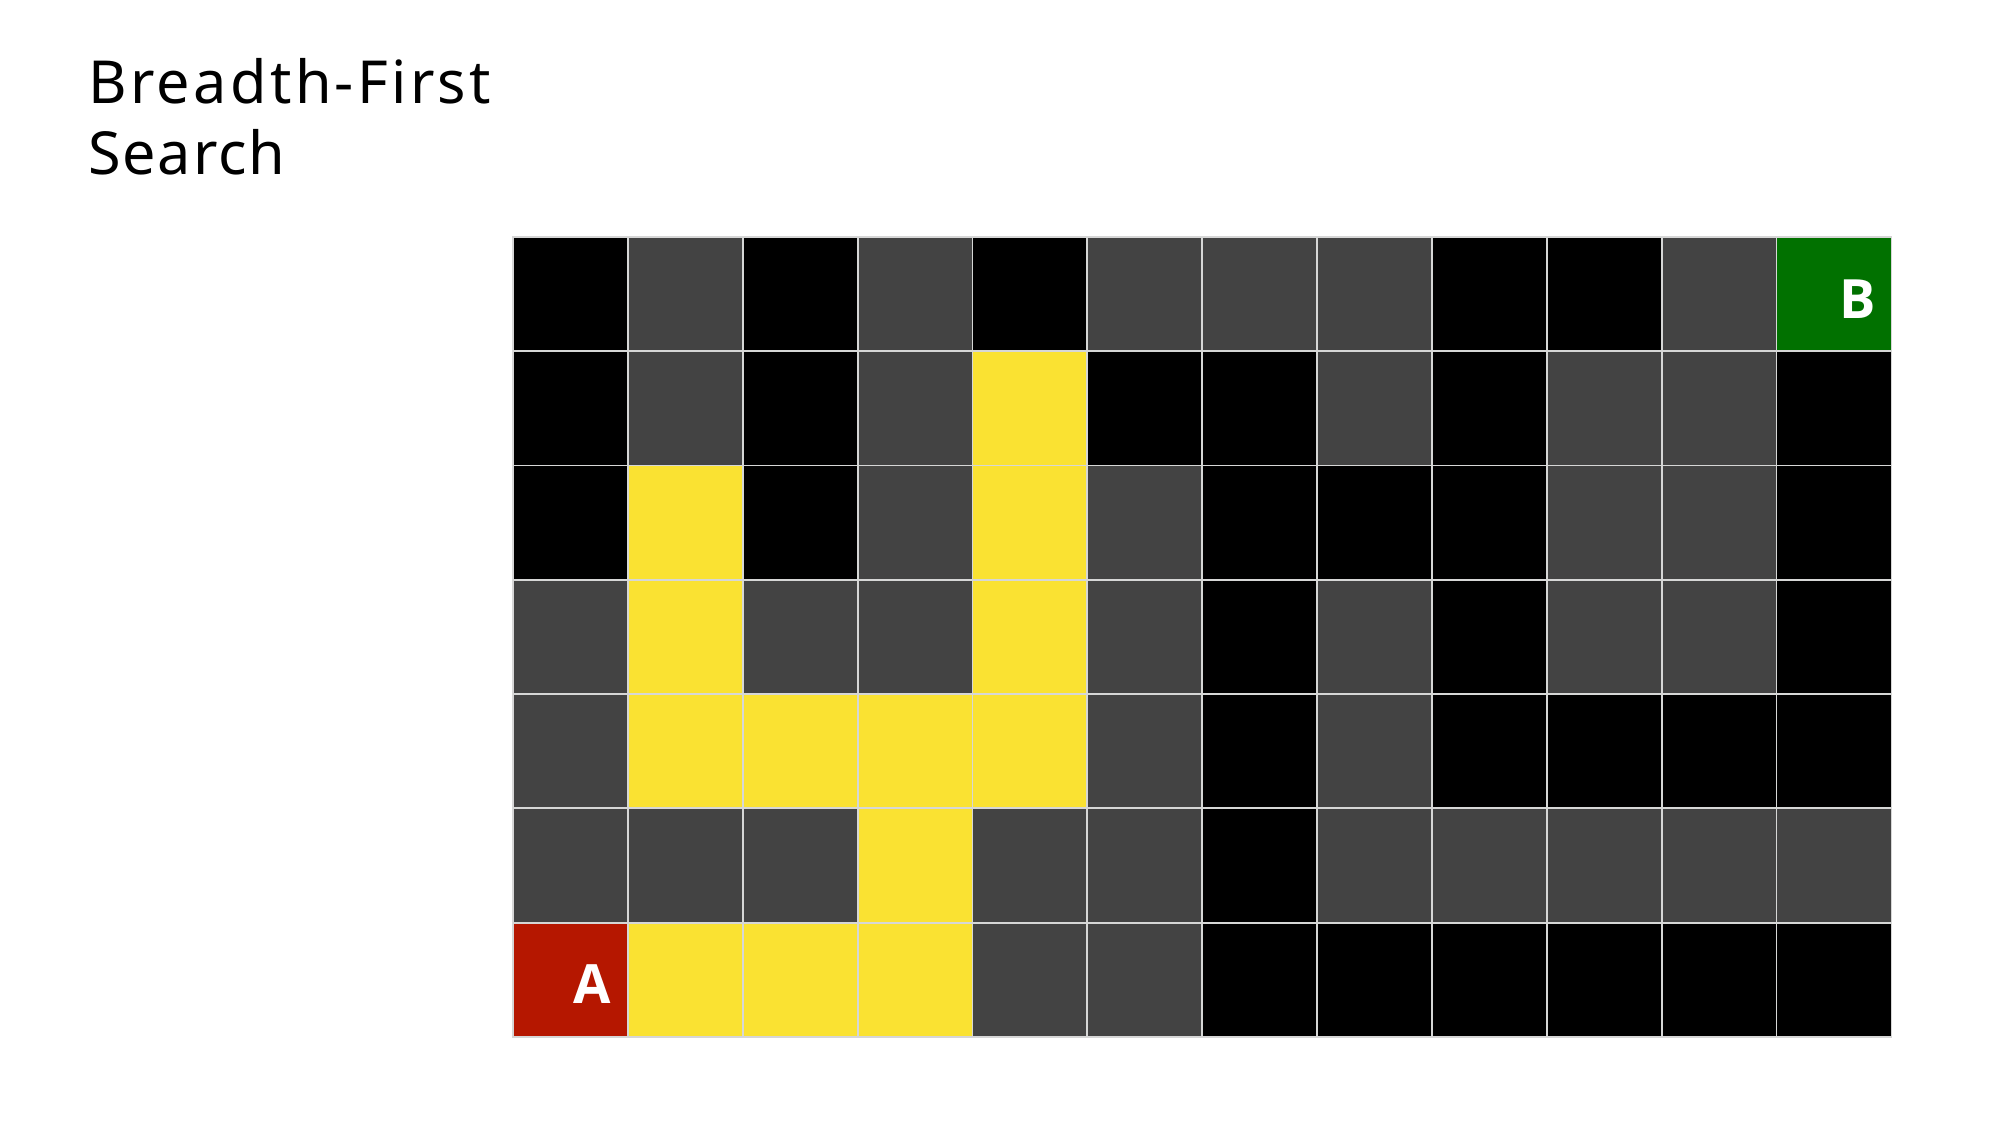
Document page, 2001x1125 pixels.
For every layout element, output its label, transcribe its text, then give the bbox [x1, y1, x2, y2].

table_cell [1663, 581, 1776, 693]
table_header [1088, 238, 1201, 350]
table_cell [1663, 924, 1776, 1036]
table_cell [1548, 581, 1661, 693]
table_cell A [514, 924, 627, 1036]
table_cell [859, 924, 972, 1036]
table_cell [1663, 466, 1776, 579]
table_cell [1663, 809, 1776, 922]
table_header [973, 238, 1086, 350]
table_cell [859, 352, 972, 465]
table_cell [1433, 809, 1546, 922]
table_cell [859, 695, 972, 807]
table_cell [973, 924, 1086, 1036]
table_cell [1663, 695, 1776, 807]
table_cell [744, 466, 857, 579]
table_cell [1777, 809, 1891, 922]
table_cell [514, 352, 627, 465]
table_cell [1318, 581, 1431, 693]
table_cell [973, 352, 1086, 465]
table_cell [1548, 352, 1661, 465]
table_cell [514, 809, 627, 922]
table_cell [859, 809, 972, 922]
table_header [1318, 238, 1431, 350]
table_cell [744, 924, 857, 1036]
table_cell [1203, 581, 1316, 693]
table_cell [973, 466, 1086, 579]
table_cell [629, 695, 742, 807]
table_header [514, 238, 627, 350]
table_cell [859, 581, 972, 693]
table_header [1548, 238, 1661, 350]
table_cell [1548, 466, 1661, 579]
table_cell [1777, 695, 1891, 807]
table_cell [1203, 466, 1316, 579]
table_cell [629, 924, 742, 1036]
table_cell [514, 466, 627, 579]
table_cell [973, 809, 1086, 922]
table_header [859, 238, 972, 350]
table_cell [1777, 466, 1891, 579]
table_cell [1663, 352, 1776, 465]
table_header B [1777, 238, 1891, 350]
table_cell [514, 581, 627, 693]
table_cell [1318, 352, 1431, 465]
table_header [1203, 238, 1316, 350]
table_cell [1088, 924, 1201, 1036]
table_cell [629, 581, 742, 693]
table_cell [1088, 581, 1201, 693]
table_cell [1318, 466, 1431, 579]
table_cell [1777, 352, 1891, 465]
table_cell [744, 695, 857, 807]
table_cell [1548, 924, 1661, 1036]
table_cell [1203, 695, 1316, 807]
table_cell [744, 809, 857, 922]
table_cell [1548, 695, 1661, 807]
table_cell [1433, 581, 1546, 693]
table_cell [1088, 809, 1201, 922]
table_cell [1088, 695, 1201, 807]
table_cell [1318, 924, 1431, 1036]
table_cell [1433, 466, 1546, 579]
table_cell [1203, 809, 1316, 922]
table_cell [629, 352, 742, 465]
table_cell [514, 695, 627, 807]
table_cell [1548, 809, 1661, 922]
table_cell [629, 809, 742, 922]
table_cell [973, 581, 1086, 693]
table_cell [1318, 809, 1431, 922]
table_cell [1088, 352, 1201, 465]
table_cell [1433, 352, 1546, 465]
table_cell [1203, 924, 1316, 1036]
table_cell [1777, 581, 1891, 693]
table_header [629, 238, 742, 350]
table_cell [1318, 695, 1431, 807]
table_cell [744, 352, 857, 465]
table_header [1663, 238, 1776, 350]
table_cell [629, 466, 742, 579]
table_cell [1203, 352, 1316, 465]
table_cell [1433, 924, 1546, 1036]
table_header [744, 238, 857, 350]
table_cell [1433, 695, 1546, 807]
table_cell [973, 695, 1086, 807]
table_header [1433, 238, 1546, 350]
table_cell [1777, 924, 1891, 1036]
title Breadth-First Search [87, 20, 695, 210]
table_cell [1088, 466, 1201, 579]
table_cell [744, 581, 857, 693]
table_cell [859, 466, 972, 579]
